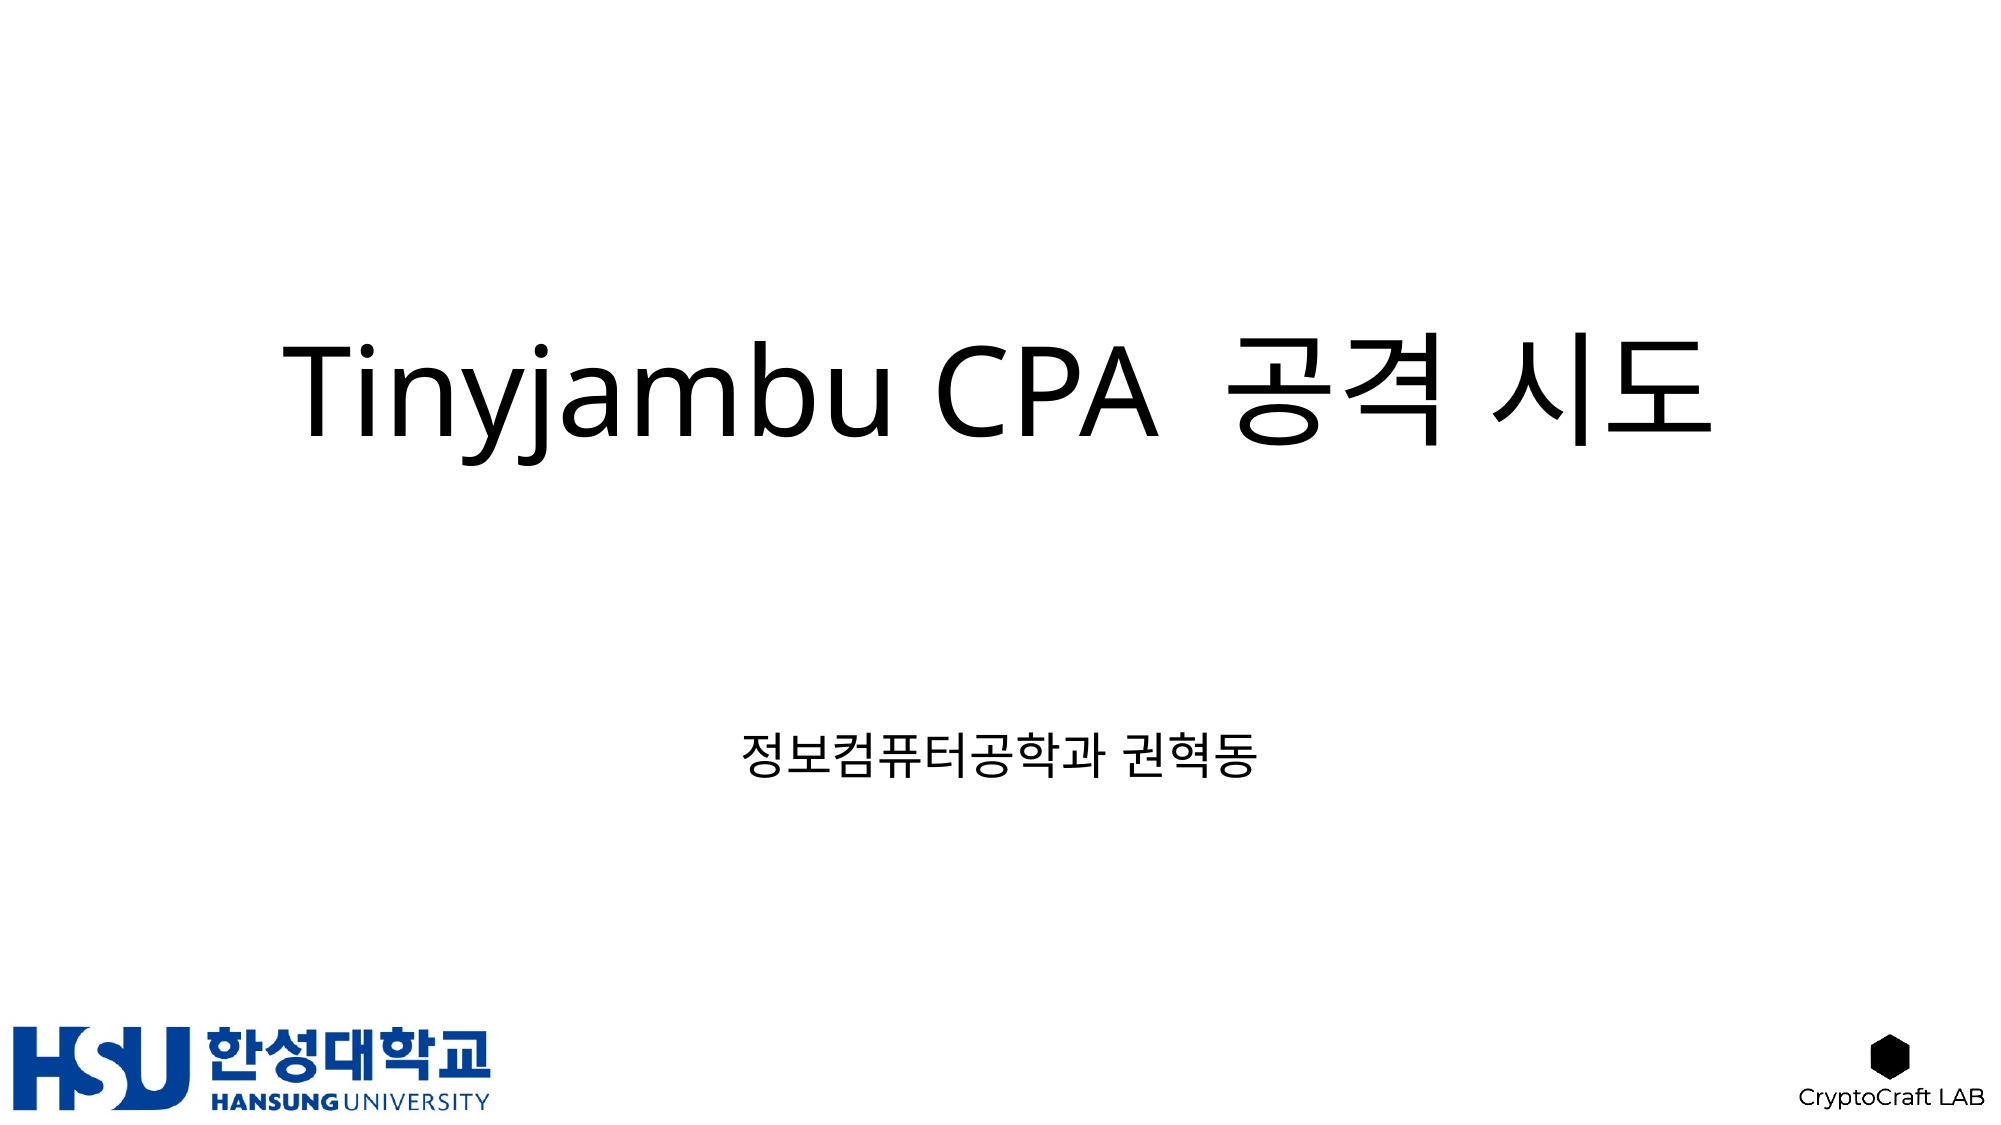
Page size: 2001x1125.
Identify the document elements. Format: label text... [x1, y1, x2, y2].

title Tinyjambu CPA 공격 시도 [0, 200, 2000, 593]
picture [4, 1016, 501, 1122]
picture [1784, 1019, 2000, 1125]
subtitle 정보컴퓨터공학과 권혁동 [0, 622, 2000, 895]
